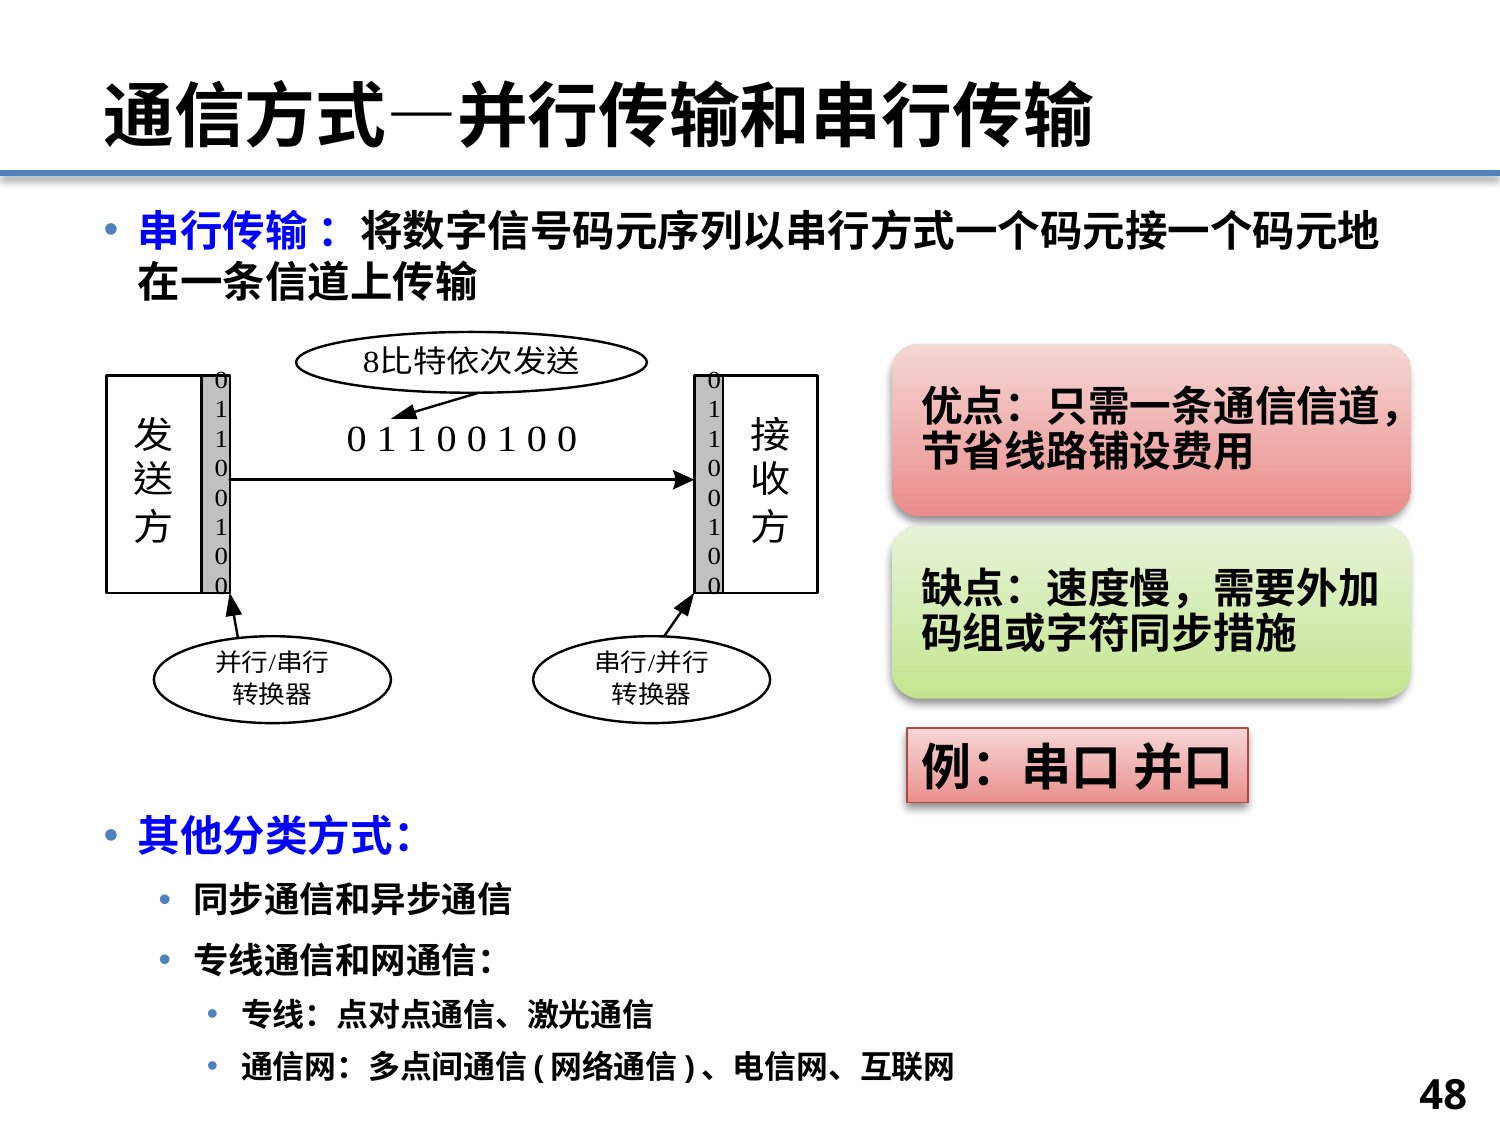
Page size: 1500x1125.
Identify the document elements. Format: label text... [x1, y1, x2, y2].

list 串行传输 ：将数字信号码元序列以串行方式一个码元接一个码元地在一条信道上传输 其他分类方式： 同步通信和异步通信 专线通信和网通信： 专线：点对点通信、激光通信 通信网：多点间通信(网络通信)、电信网、互联网 [88, 426, 1436, 1094]
list 串行传输 ：将数字信号码元序列以串行方式一个码元接一个码元地在一条信道上传输 其他分类方式： 同步通信和异步通信 专线通信和网通信： 专线：点对点通信、激光通信 通信网：多点间通信(网络通信)、电信网、互联网 [88, 196, 1436, 425]
slide_number 48 [1379, 1075, 1483, 1118]
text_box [100, 326, 824, 730]
text_box 例：串口 并口 [906, 727, 1249, 803]
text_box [891, 337, 1412, 705]
title 通信方式—并行传输和串行传输 [88, 30, 1412, 164]
